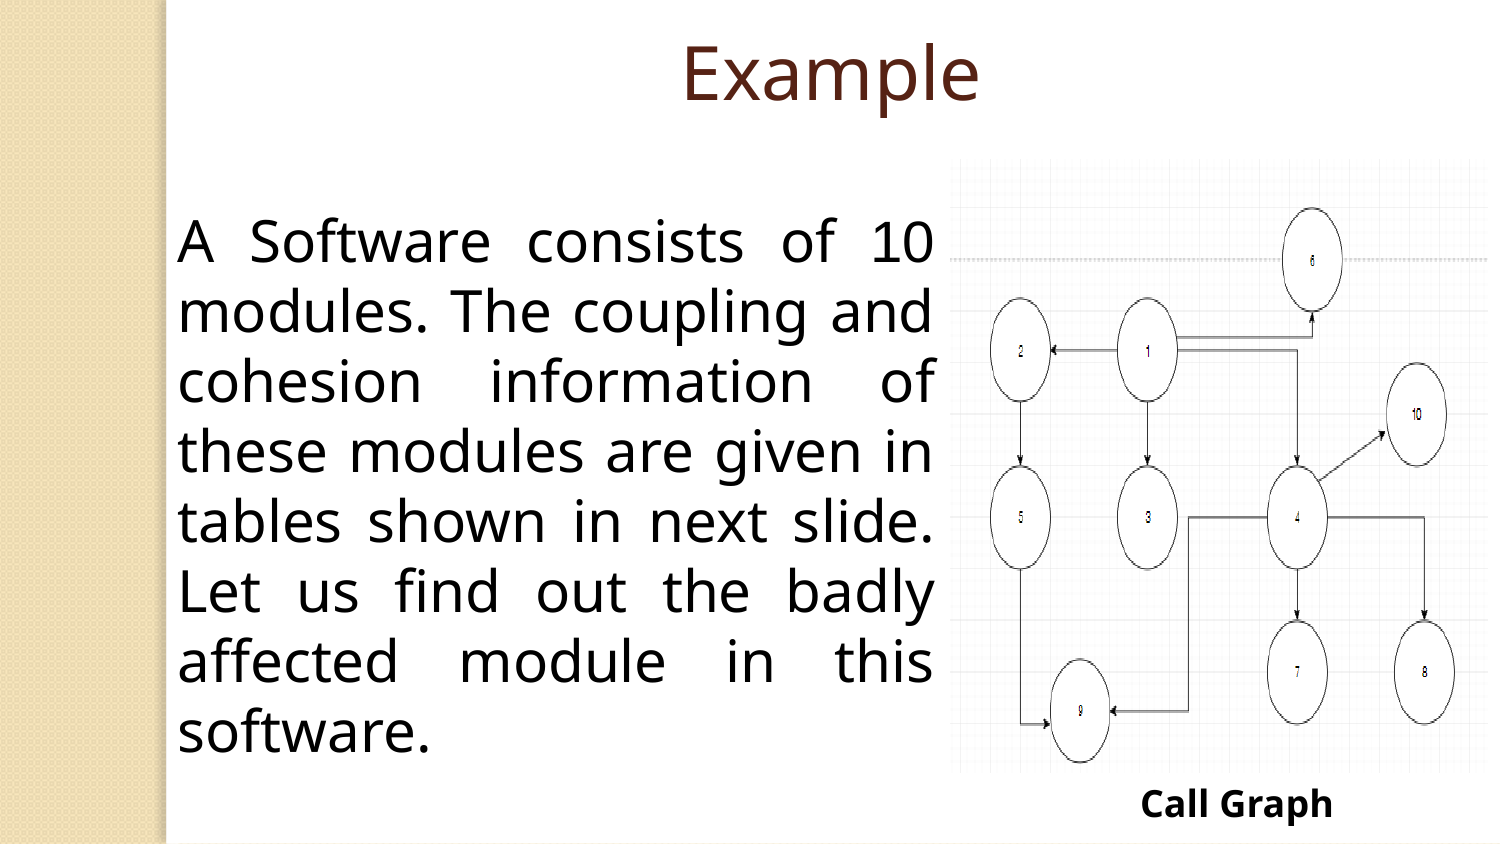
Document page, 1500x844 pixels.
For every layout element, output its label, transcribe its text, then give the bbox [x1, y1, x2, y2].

text_box A Software consists of 10 modules. The coupling and cohesion information of these modules are given in tables shown in next slide. Let us find out the badly affected module in this software. [162, 196, 944, 754]
text_box Example [162, 0, 1500, 141]
picture [0, 0, 166, 844]
picture [949, 159, 1488, 774]
text_box Call Graph [1124, 772, 1500, 833]
